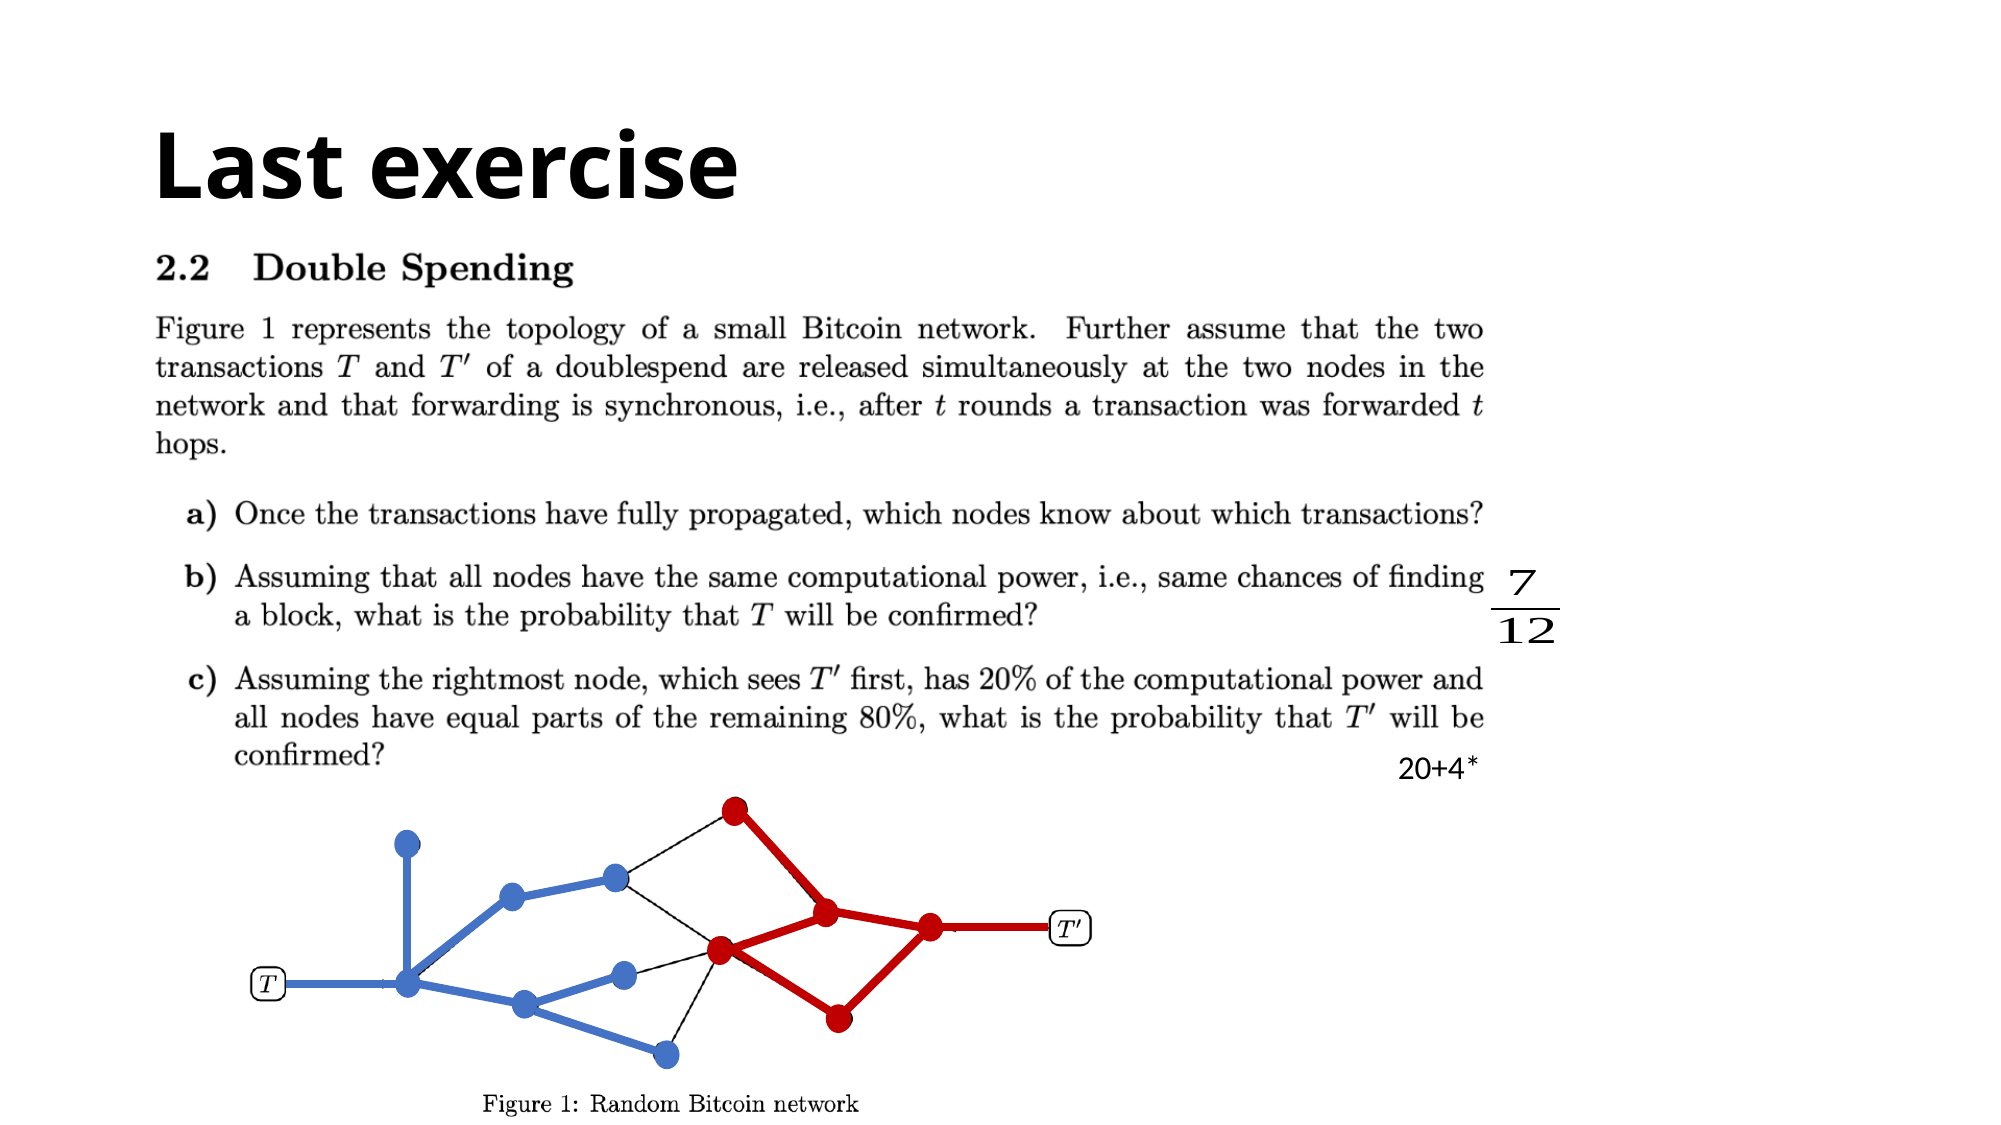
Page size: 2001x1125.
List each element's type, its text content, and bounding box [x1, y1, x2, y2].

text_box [419, 984, 520, 1004]
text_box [519, 880, 606, 898]
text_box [730, 947, 832, 1013]
picture [72, 237, 1578, 1125]
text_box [535, 1011, 656, 1051]
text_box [832, 911, 921, 928]
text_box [734, 919, 818, 947]
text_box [413, 900, 505, 973]
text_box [535, 977, 616, 1003]
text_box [742, 814, 824, 903]
title Last exercise [137, 59, 1863, 278]
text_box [846, 936, 921, 1010]
